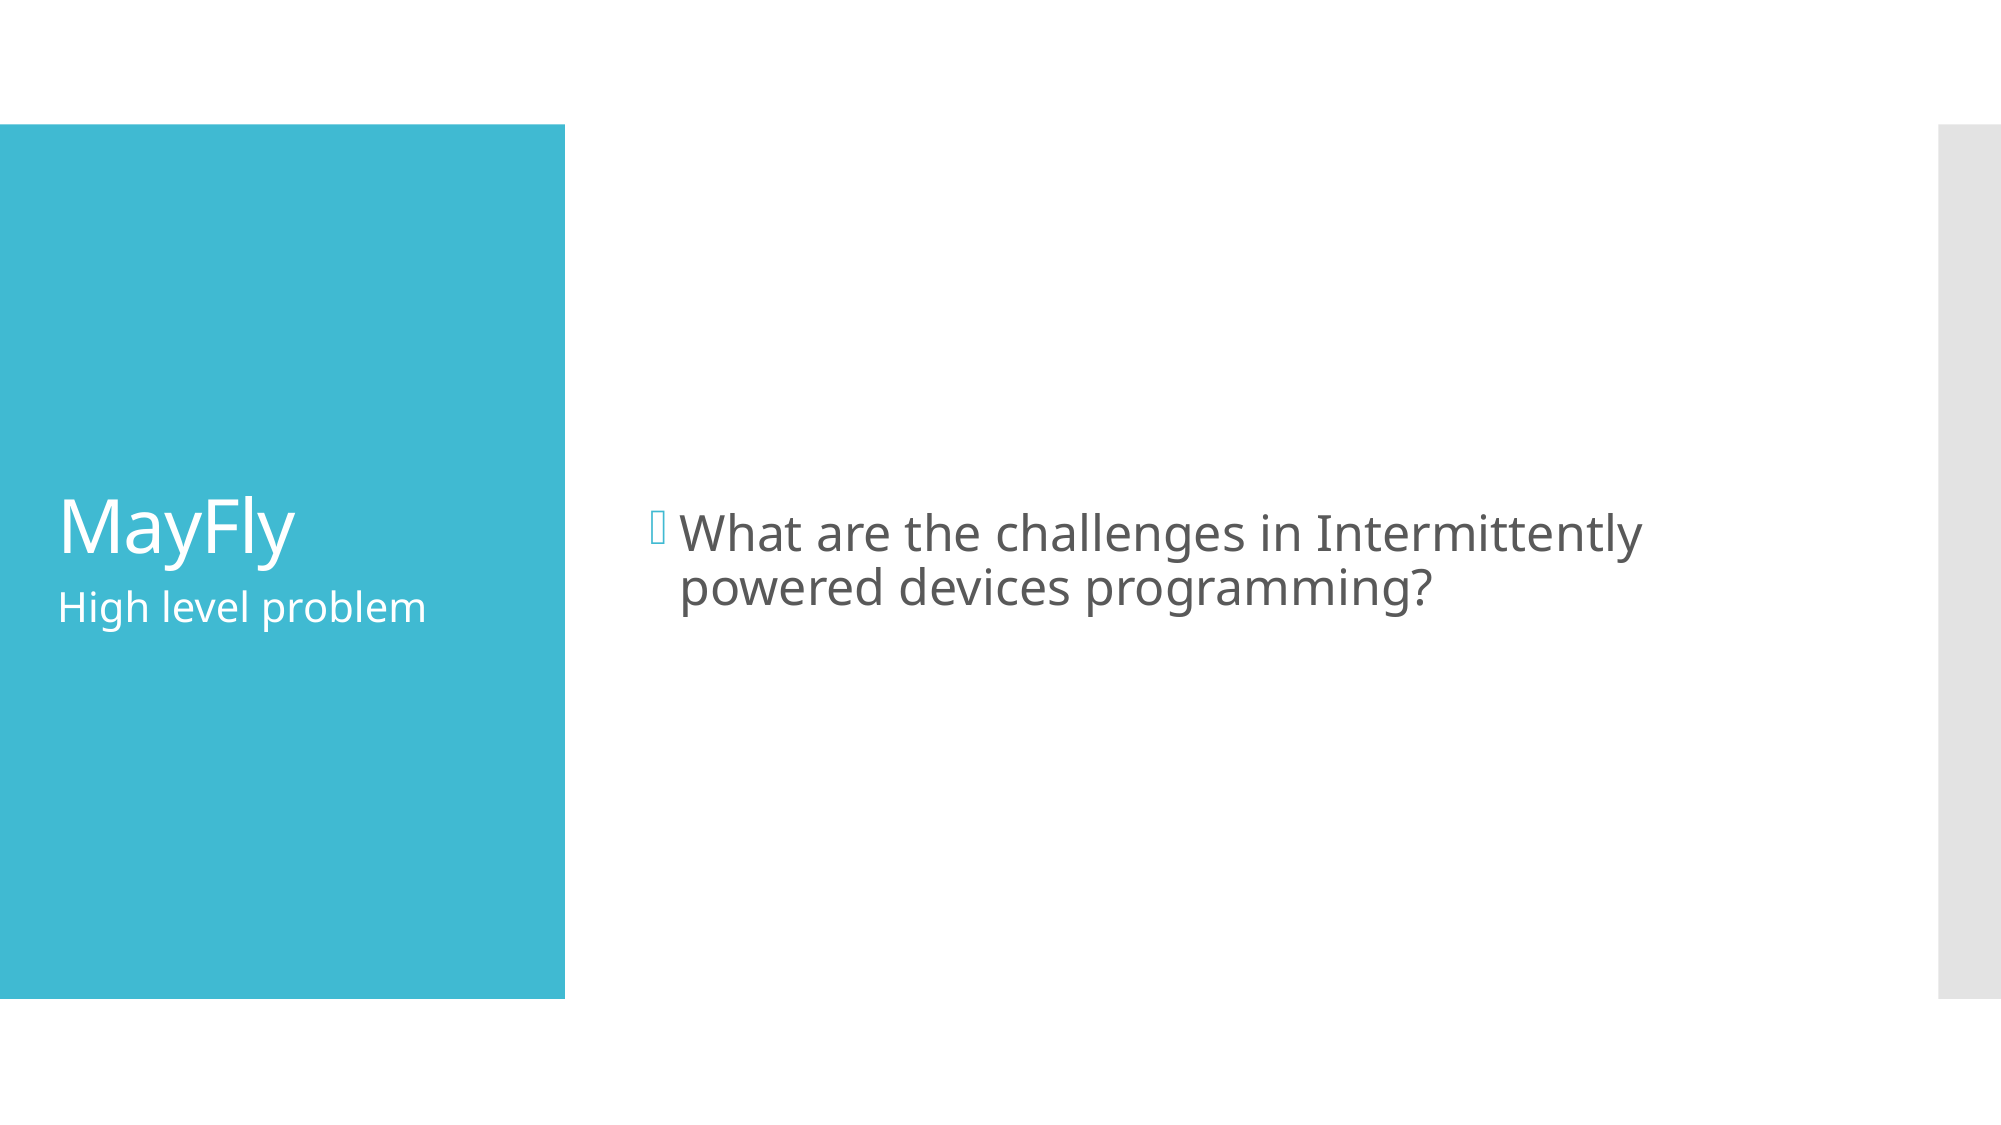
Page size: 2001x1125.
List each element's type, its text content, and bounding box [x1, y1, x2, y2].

title MayFly [41, 187, 507, 573]
list High level problem [41, 573, 507, 955]
list What are the challenges in Intermittently powered devices programming? [634, 142, 1835, 983]
